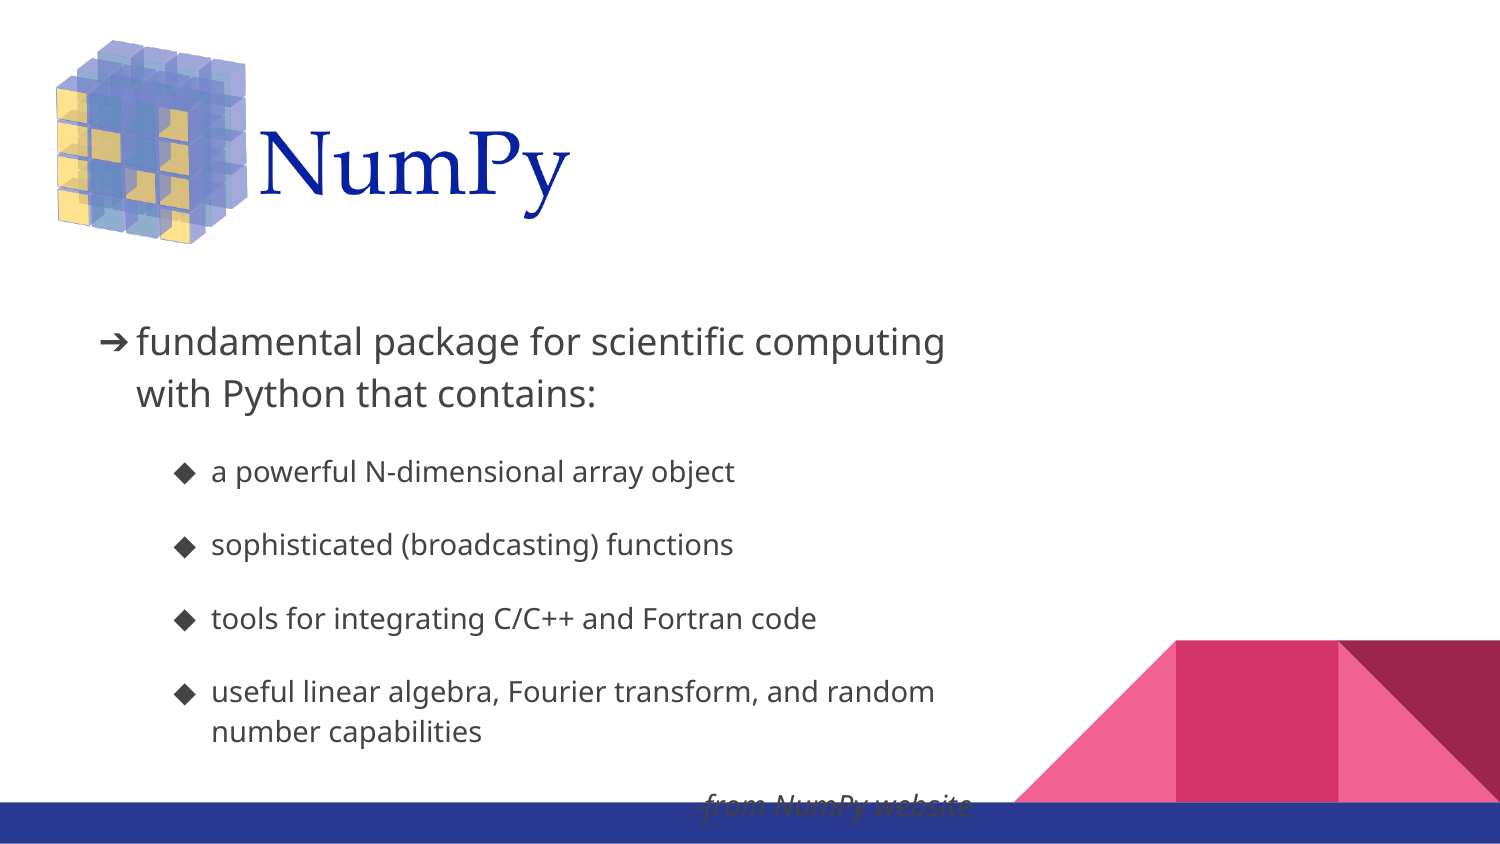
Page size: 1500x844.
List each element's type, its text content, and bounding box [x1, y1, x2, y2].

list fundamental package for scientific computing with Python that contains: a powerful N-dimensional array object sophisticated (broadcasting) functions tools for integrating C/C++ and Fortran code useful linear algebra, Fourier transform, and random number capabilities -from NumPy website [46, 296, 987, 844]
picture [56, 40, 570, 245]
